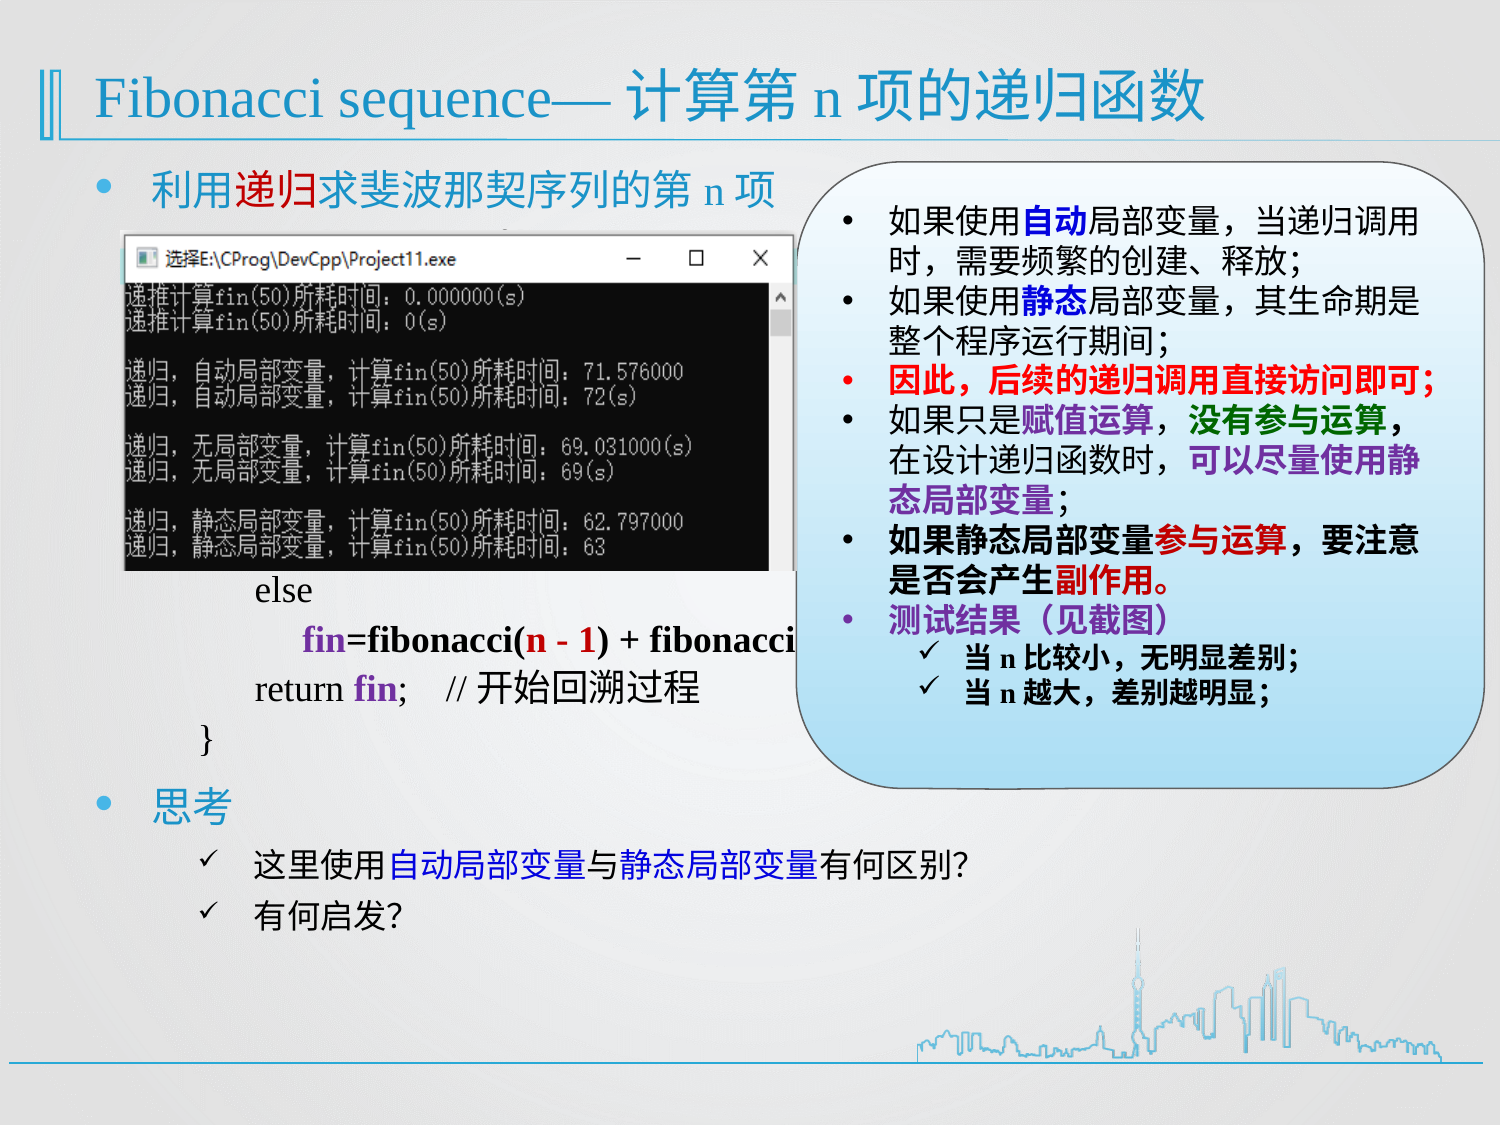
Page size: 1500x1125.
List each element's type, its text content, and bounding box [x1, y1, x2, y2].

picture [0, 0, 1500, 1125]
list 利用递归求斐波那契序列的第n项 unsigned long long fibonacci(int n) { static unsigned long long fin; //或：unsigned long long fin； if (n == 0) //本原问题 fin=0; else if (n == 1) //本原问题 fin = 1; else fin=fibonacci(n - 1) + fibonacci(n - 2); //函数的递归调用 return fin; //开始回溯过程 } 思考 这里使用自动局部变量与静态局部变量有何区别？ 有何启发？ [79, 161, 1407, 1039]
text_box 如果使用自动局部变量，当递归调用时，需要频繁的创建、释放； 如果使用静态局部变量，其生命期是整个程序运行期间； 因此，后续的递归调用直接访问即可； 如果只是赋值运算，没有参与运算，在设计递归函数时，可以尽量使用静态局部变量； 如果静态局部变量参与运算，要注意是否会产生副作用。 测试结果（见截图） 当n比较小，无明显差别； 当n越大，差别越明显； [796, 161, 1485, 790]
title Fibonacci sequence—计算第n项的递归函数 [79, 41, 1407, 138]
